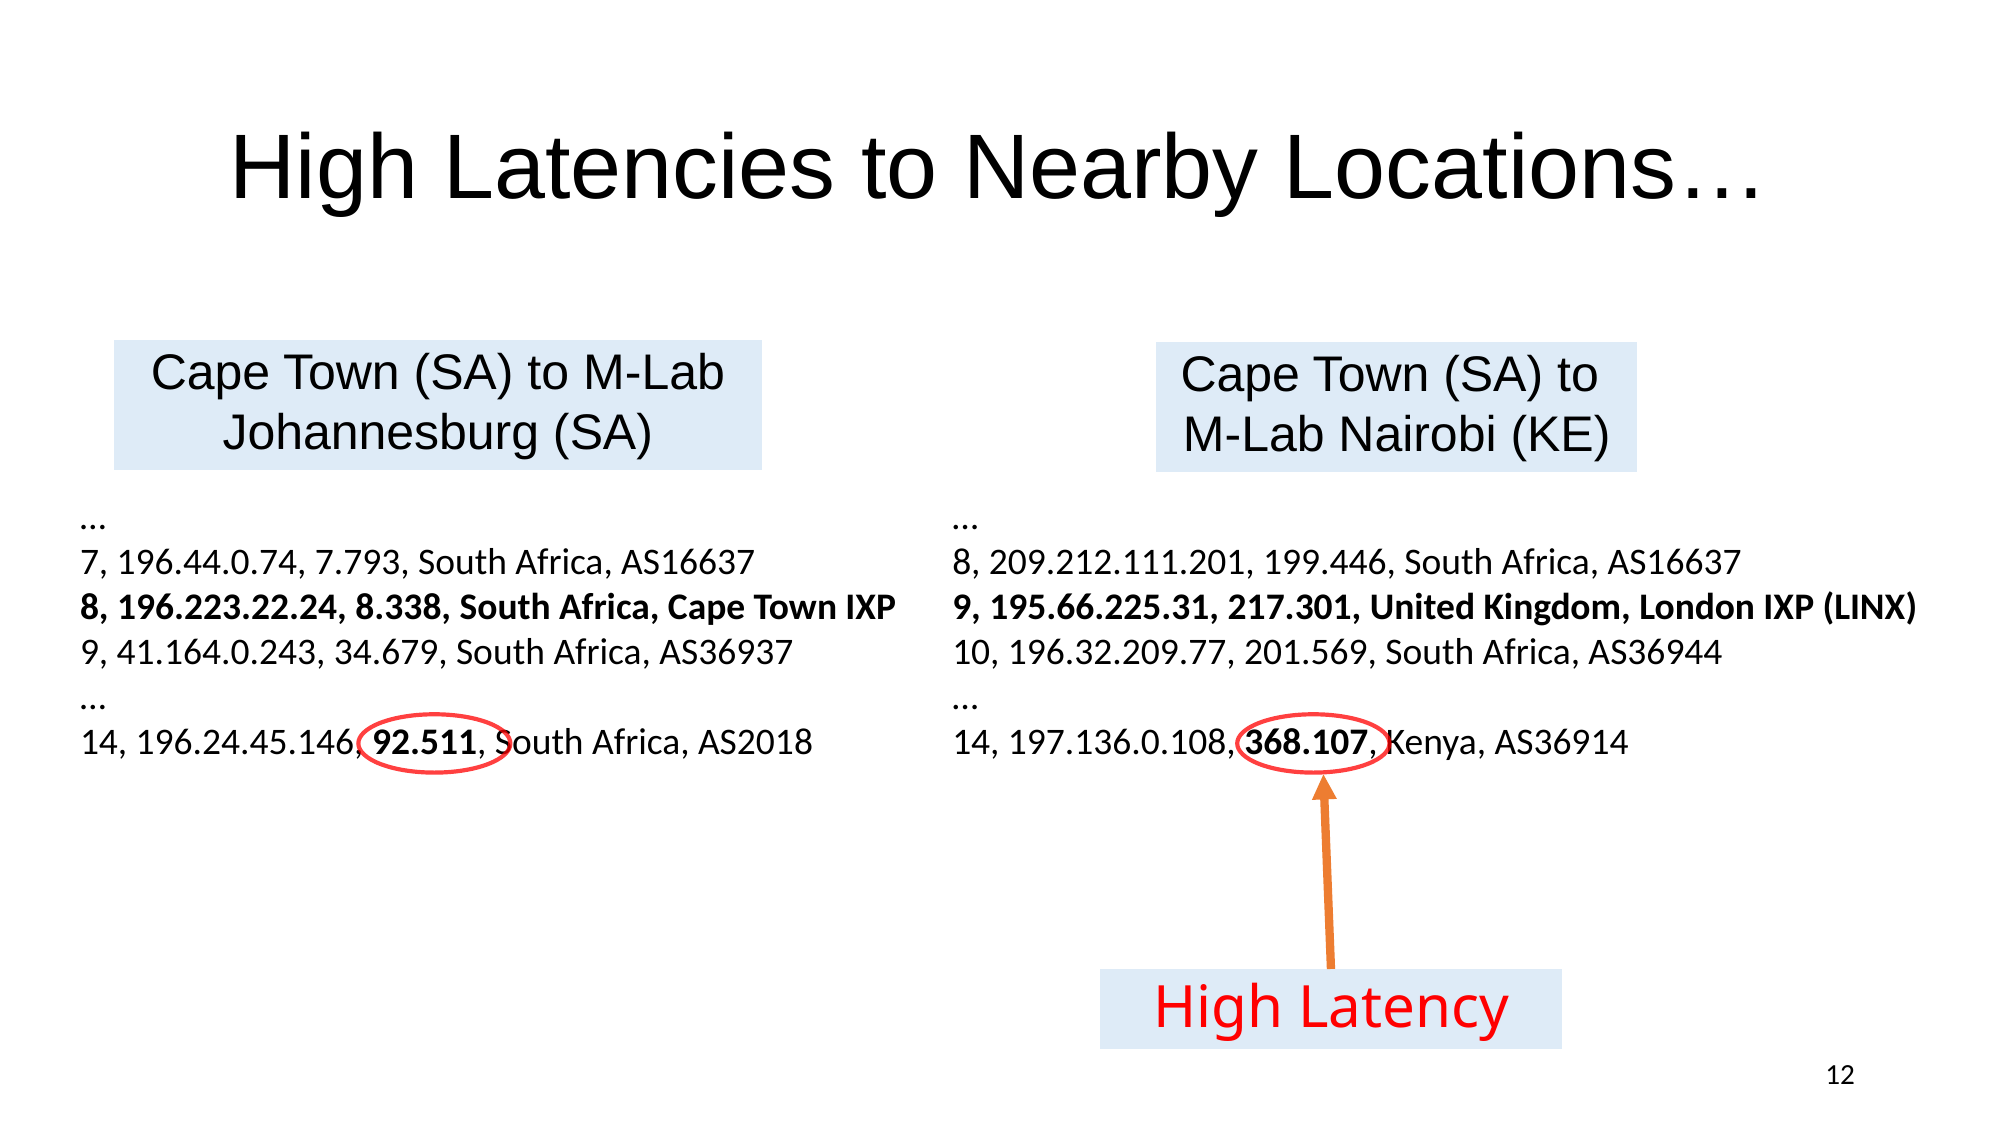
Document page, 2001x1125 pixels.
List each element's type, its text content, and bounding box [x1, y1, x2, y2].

text_box High Latency [1100, 969, 1562, 1049]
title High Latencies to Nearby Locations… [137, 59, 1863, 278]
text_box … 8, 209.212.111.201, 199.446, South Africa, AS16637 9, 195.66.225.31, 217.301, United Kingdom, London IXP (LINX) 10, 196.32.209.77, 201.569, South Africa, AS36944 … 14, 197.136.0.108, 368.107, Kenya, AS36914 [944, 484, 1977, 775]
text_box Cape Town (SA) to M-Lab Nairobi (KE) [1156, 341, 1638, 472]
text_box [358, 714, 511, 773]
text_box [1317, 774, 1332, 969]
text_box … 7, 196.44.0.74, 7.793, South Africa, AS16637 8, 196.223.22.24, 8.338, South Africa, Cape Town IXP 9, 41.164.0.243, 34.679, South Africa, AS36937 … 14, 196.24.45.146, 92.511, South Africa, AS2018 [72, 484, 944, 775]
text_box [1237, 714, 1390, 773]
text_box Cape Town (SA) to M-Lab Johannesburg (SA) [114, 339, 762, 470]
slide_number 12 [1412, 1050, 1863, 1095]
